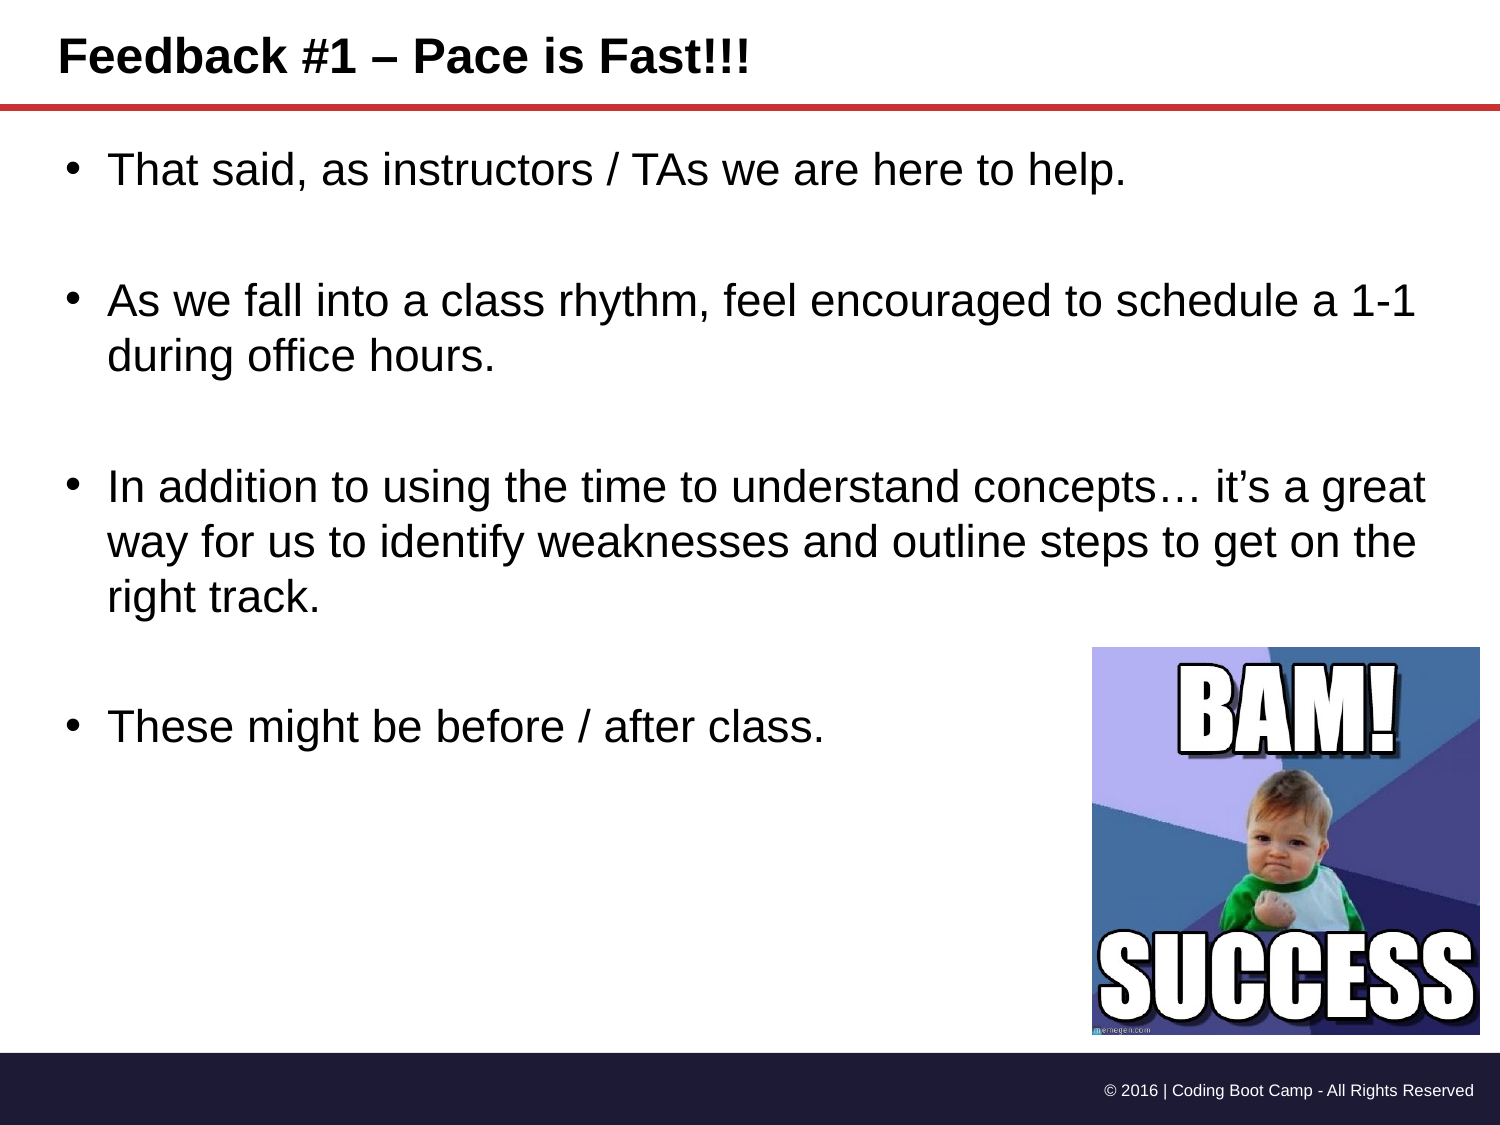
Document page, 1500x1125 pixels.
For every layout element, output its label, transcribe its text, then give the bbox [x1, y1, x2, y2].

picture [1091, 646, 1480, 1035]
text_box That said, as instructors / TAs we are here to help. As we fall into a class rhythm, feel encouraged to schedule a 1-1 during office hours. In addition to using the time to understand concepts… it’s a great way for us to identify weaknesses and outline steps to get on the right track. These might be before / after class. [49, 124, 1484, 768]
text_box Feedback #1 – Pace is Fast!!! [50, 16, 1150, 91]
